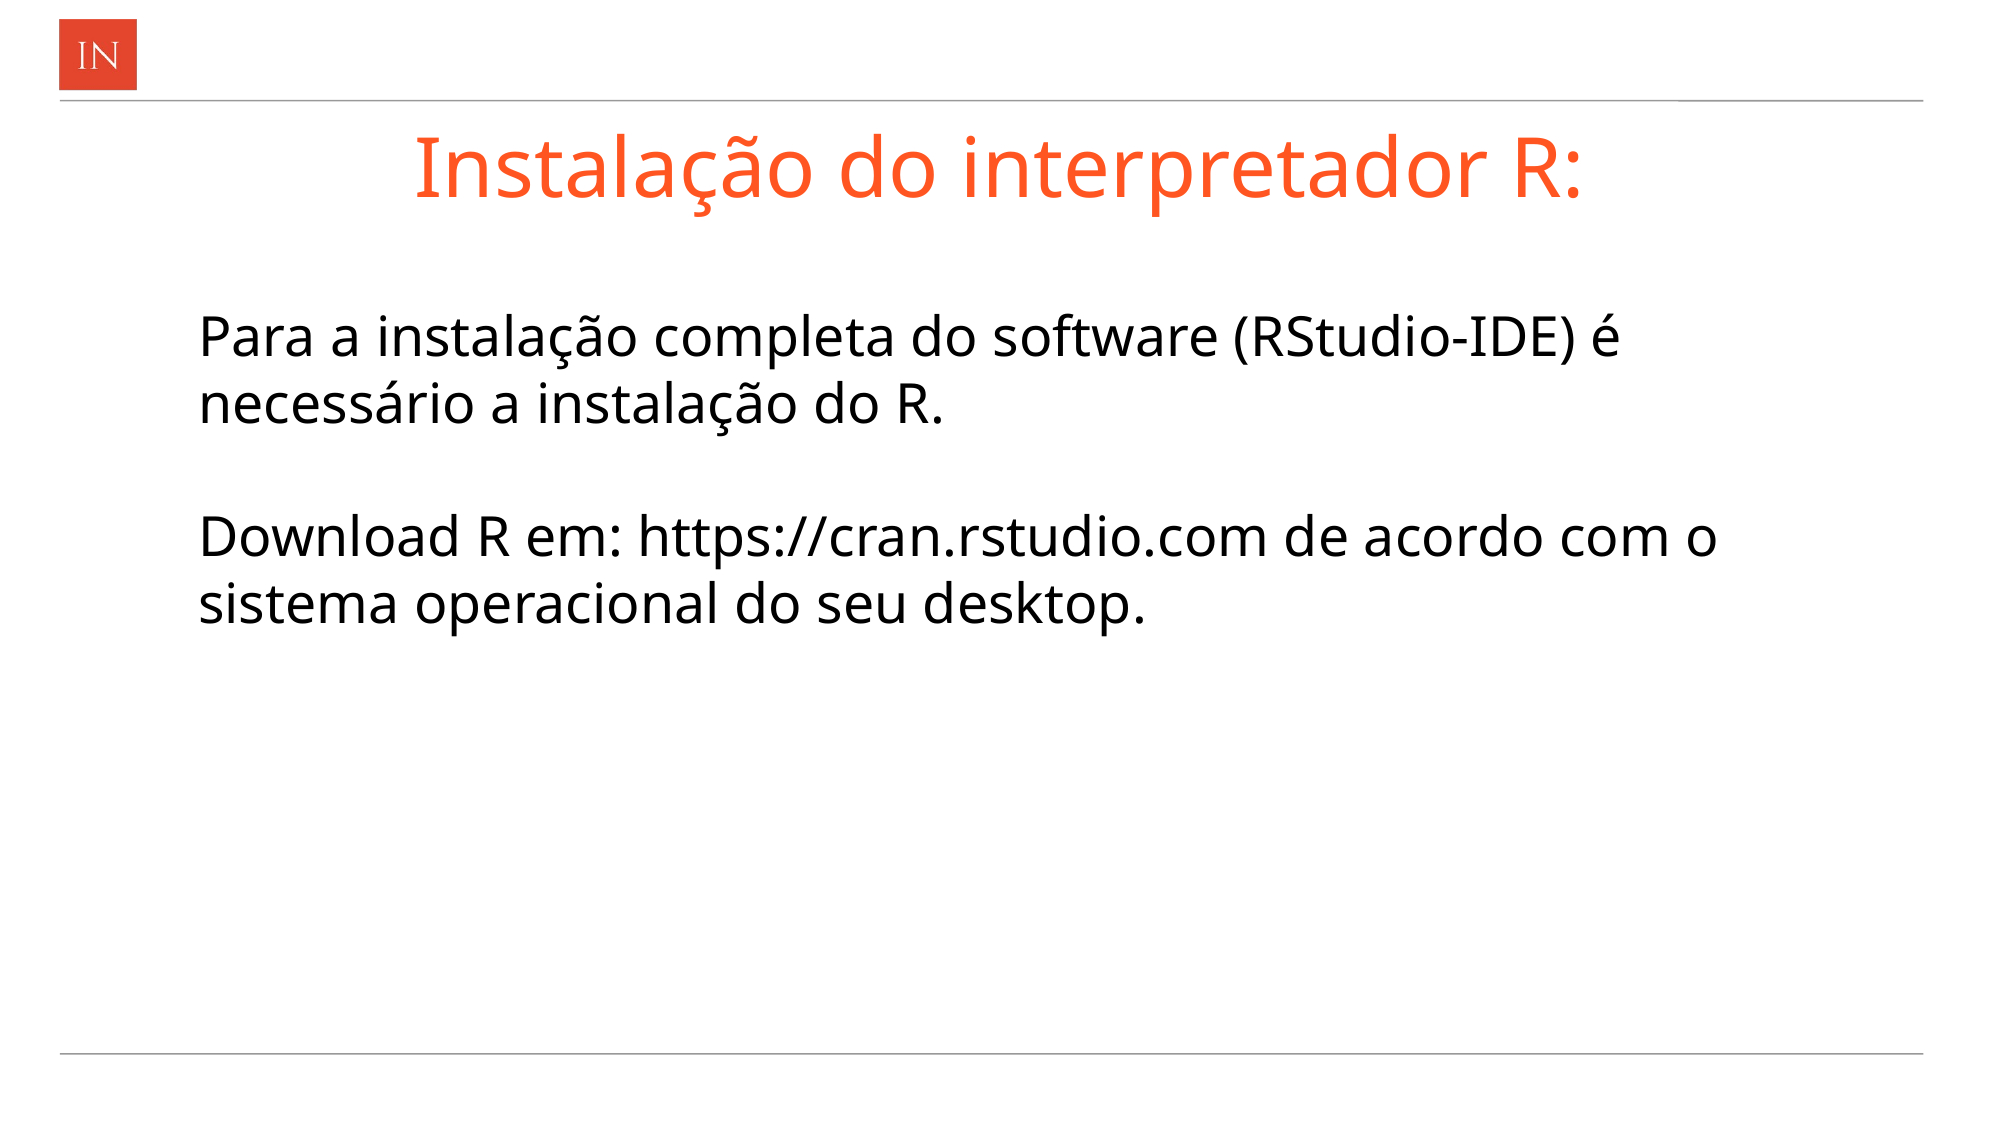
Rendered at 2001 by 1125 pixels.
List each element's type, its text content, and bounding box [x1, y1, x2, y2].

title Instalação do interpretador R: [414, 114, 1679, 301]
list Para a instalação completa do software (RStudio-IDE) é necessário a instalação do R. Download R em: https://cran.rstudio.com de acordo com o sistema operacional do seu desktop. [198, 301, 1778, 705]
picture [59, 19, 145, 99]
